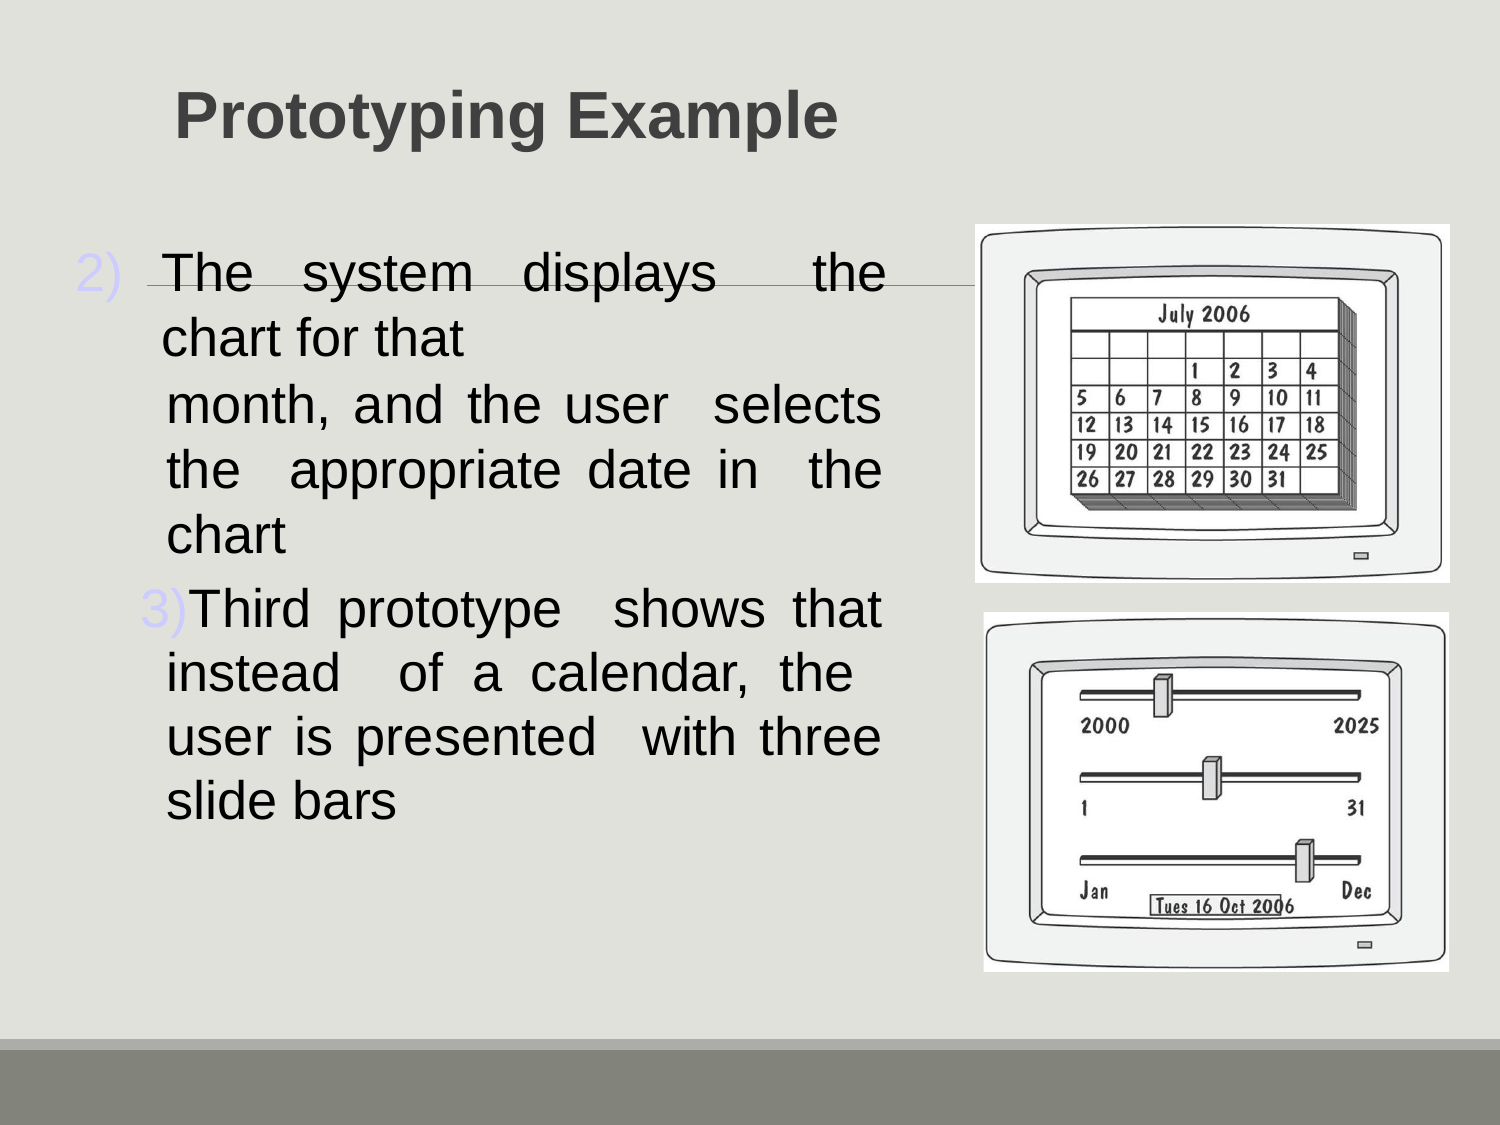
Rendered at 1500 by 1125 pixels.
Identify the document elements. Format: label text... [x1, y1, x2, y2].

text_box The system displays the chart for that month, and the user selects the appropriate date in the chart Third prototype shows that instead of a calendar, the user is presented with three slide bars [74, 235, 889, 833]
text_box [975, 224, 1450, 583]
title Prototyping Example [172, 0, 844, 153]
text_box [983, 612, 1450, 972]
